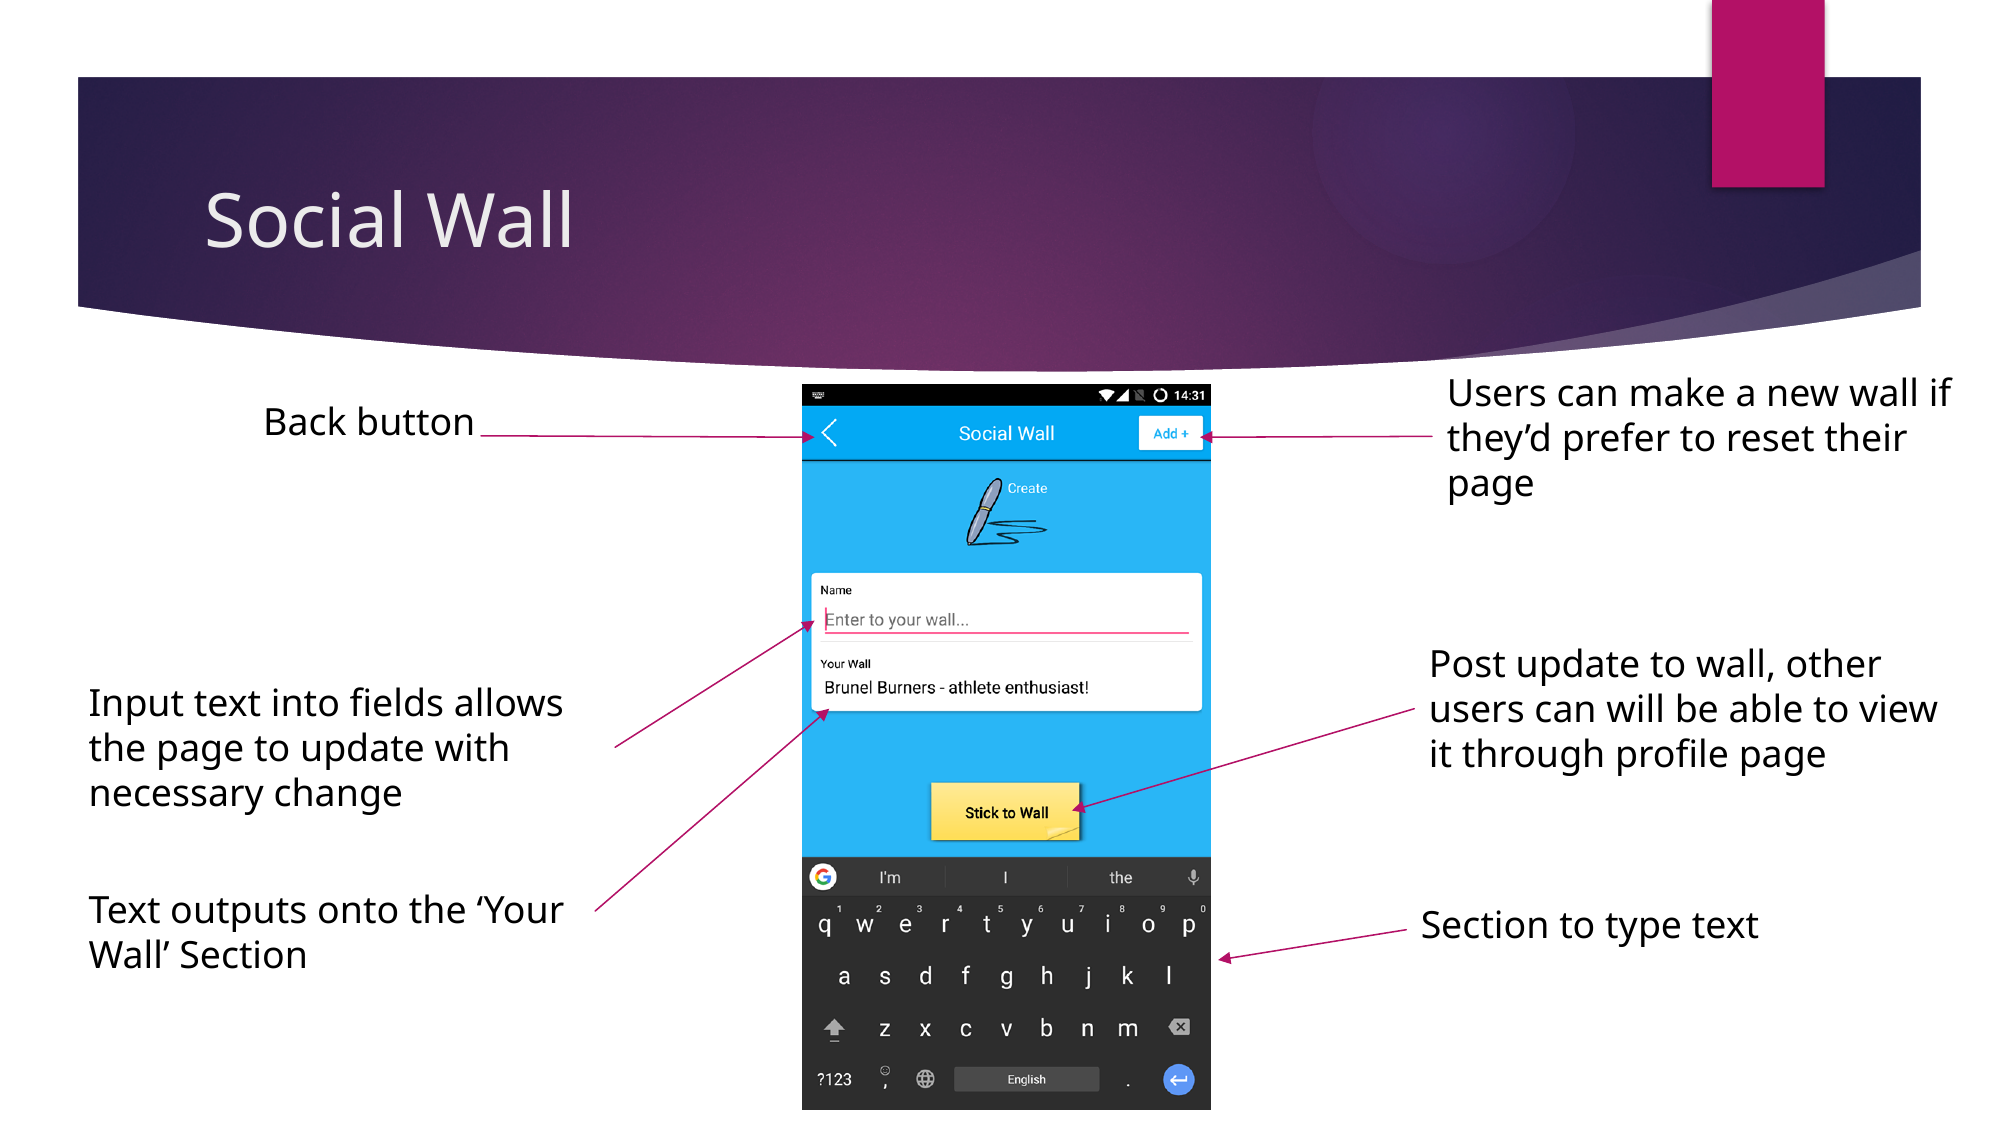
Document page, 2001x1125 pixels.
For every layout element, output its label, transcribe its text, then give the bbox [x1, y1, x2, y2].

title Social Wall [189, 159, 1627, 276]
picture [1139, 416, 1211, 450]
text_box Back button [248, 390, 491, 451]
picture [802, 461, 1211, 1110]
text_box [1071, 708, 1415, 811]
text_box Post update to wall, other users can will be able to view it through profile page [1414, 632, 1983, 783]
text_box Input text into fields allows the page to update with necessary change [73, 671, 609, 822]
text_box Section to type text [1406, 893, 1775, 954]
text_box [614, 620, 815, 706]
text_box Text outputs onto the ‘Your Wall’ Section [73, 878, 642, 984]
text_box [594, 708, 830, 912]
text_box Users can make a new wall if they’d prefer to reset their page [1432, 361, 2000, 512]
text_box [1217, 929, 1407, 961]
picture [802, 384, 1211, 404]
